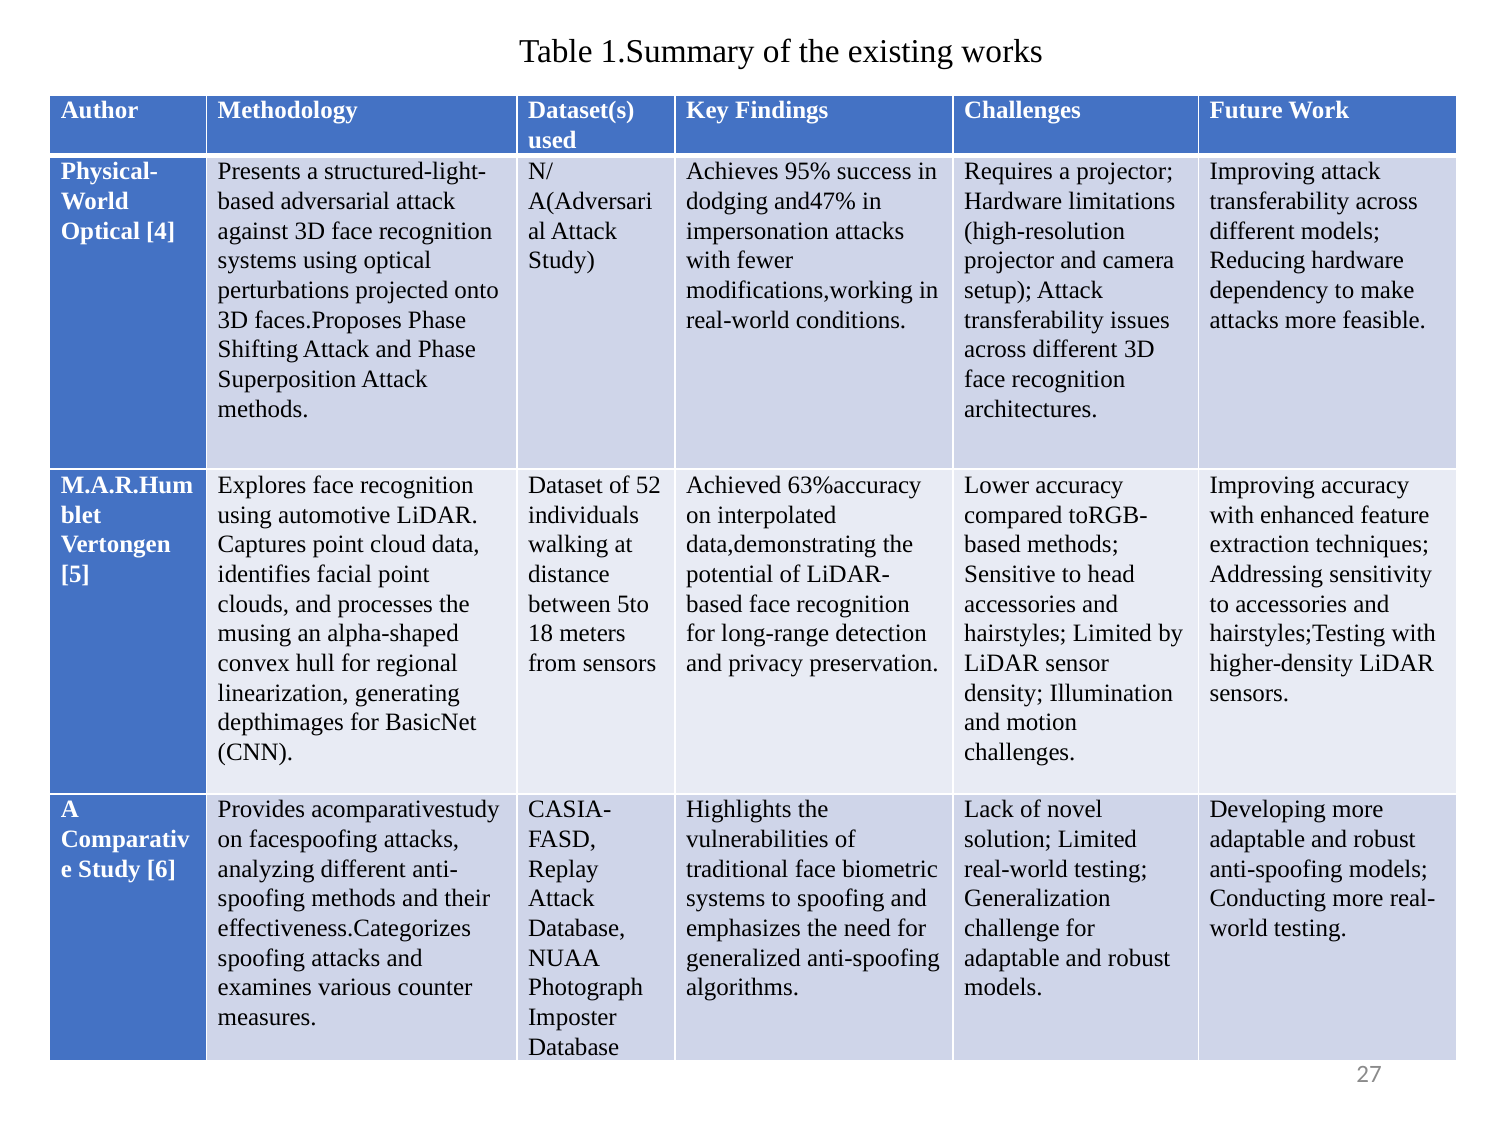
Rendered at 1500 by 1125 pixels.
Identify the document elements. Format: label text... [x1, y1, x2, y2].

table_cell Dataset of 52 individuals walking at distance between 5to 18 meters from sensors [518, 470, 674, 793]
table_cell A Comparative Study [6] [50, 795, 206, 1060]
table_cell Highlights the vulnerabilities of traditional face biometric systems to spoofing and emphasizes the need for generalized anti-spoofing algorithms. [676, 795, 952, 1060]
table_header Author [50, 96, 206, 153]
table_cell Presents a structured-light-based adversarial attack against 3D face recognition systems using optical perturbations projected onto 3D faces.Proposes Phase Shifting Attack and Phase Superposition Attack methods. [207, 158, 516, 468]
table_cell M.A.R.Humblet Vertongen [5] [50, 470, 206, 793]
list Table 1.Summary of the existing works [90, 22, 1397, 94]
table_cell Requires a projector; Hardware limitations (high-resolution projector and camera setup); Attack transferability issues across different 3D face recognition architectures. [954, 158, 1198, 468]
table_cell Lack of novel solution; Limited real-world testing; Generalization challenge for adaptable and robust models. [954, 795, 1198, 1060]
table_header Future Work [1199, 96, 1456, 153]
table_cell Developing more adaptable and robust anti-spoofing models; Conducting more real-world testing. [1199, 795, 1456, 1060]
table_cell Achieved 63%accuracy on interpolated data,demonstrating the potential of LiDAR-based face recognition for long-range detection and privacy preservation. [676, 470, 952, 793]
table_header Key Findings [676, 96, 952, 153]
table_header Dataset(s) used [518, 96, 674, 153]
table_cell Provides acomparativestudy on facespoofing attacks, analyzing different anti-spoofing methods and their effectiveness.Categorizes spoofing attacks and examines various counter measures. [207, 795, 516, 1060]
table_cell Improving accuracy with enhanced feature extraction techniques; Addressing sensitivity to accessories and hairstyles;Testing with higher-density LiDAR sensors. [1199, 470, 1456, 793]
table_cell N/A(Adversarial Attack Study) [518, 158, 674, 468]
table_cell Improving attack transferability across different models; Reducing hardware dependency to make attacks more feasible. [1199, 158, 1456, 468]
table_cell Physical-World Optical [4] [50, 158, 206, 468]
table_cell Achieves 95% success in dodging and47% in impersonation attacks with fewer modifications,working in real-world conditions. [676, 158, 952, 468]
table_cell Explores face recognition using automotive LiDAR. Captures point cloud data, identifies facial point clouds, and processes the musing an alpha-shaped convex hull for regional linearization, generating depthimages for BasicNet (CNN). [207, 470, 516, 793]
table_cell CASIA-FASD, Replay Attack Database, NUAA Photograph Imposter Database [518, 795, 674, 1060]
slide_number 27 [1059, 1061, 1397, 1103]
table_header Challenges [954, 96, 1198, 153]
table_cell Lower accuracy compared toRGB-based methods; Sensitive to head accessories and hairstyles; Limited by LiDAR sensor density; Illumination and motion challenges. [954, 470, 1198, 793]
table_header Methodology [207, 96, 516, 153]
